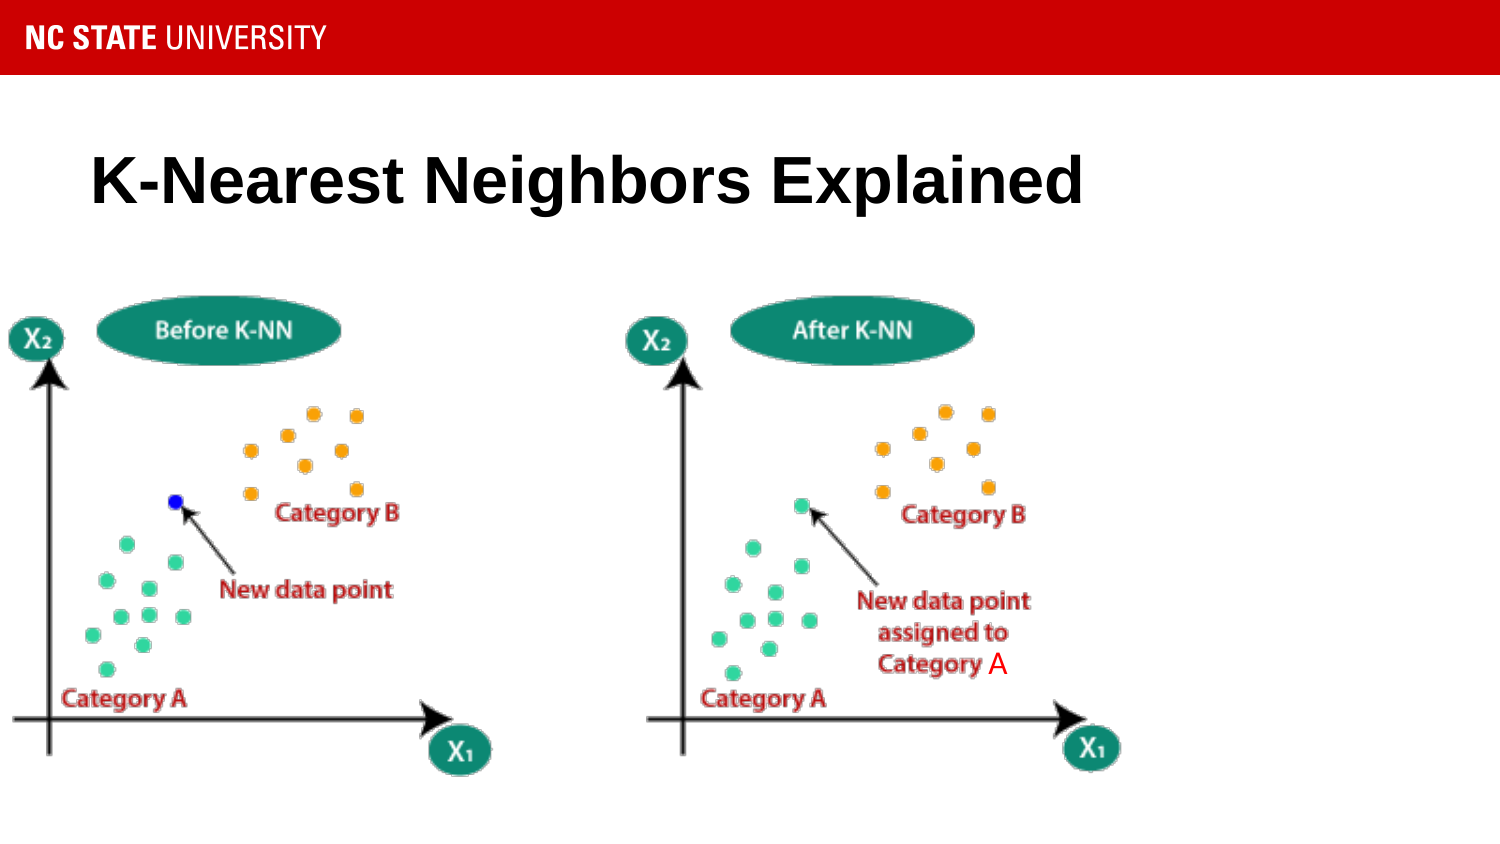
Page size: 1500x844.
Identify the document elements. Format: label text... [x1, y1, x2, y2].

title K-Nearest Neighbors Explained [75, 110, 1425, 243]
picture [0, 0, 1500, 75]
picture [0, 241, 1126, 805]
